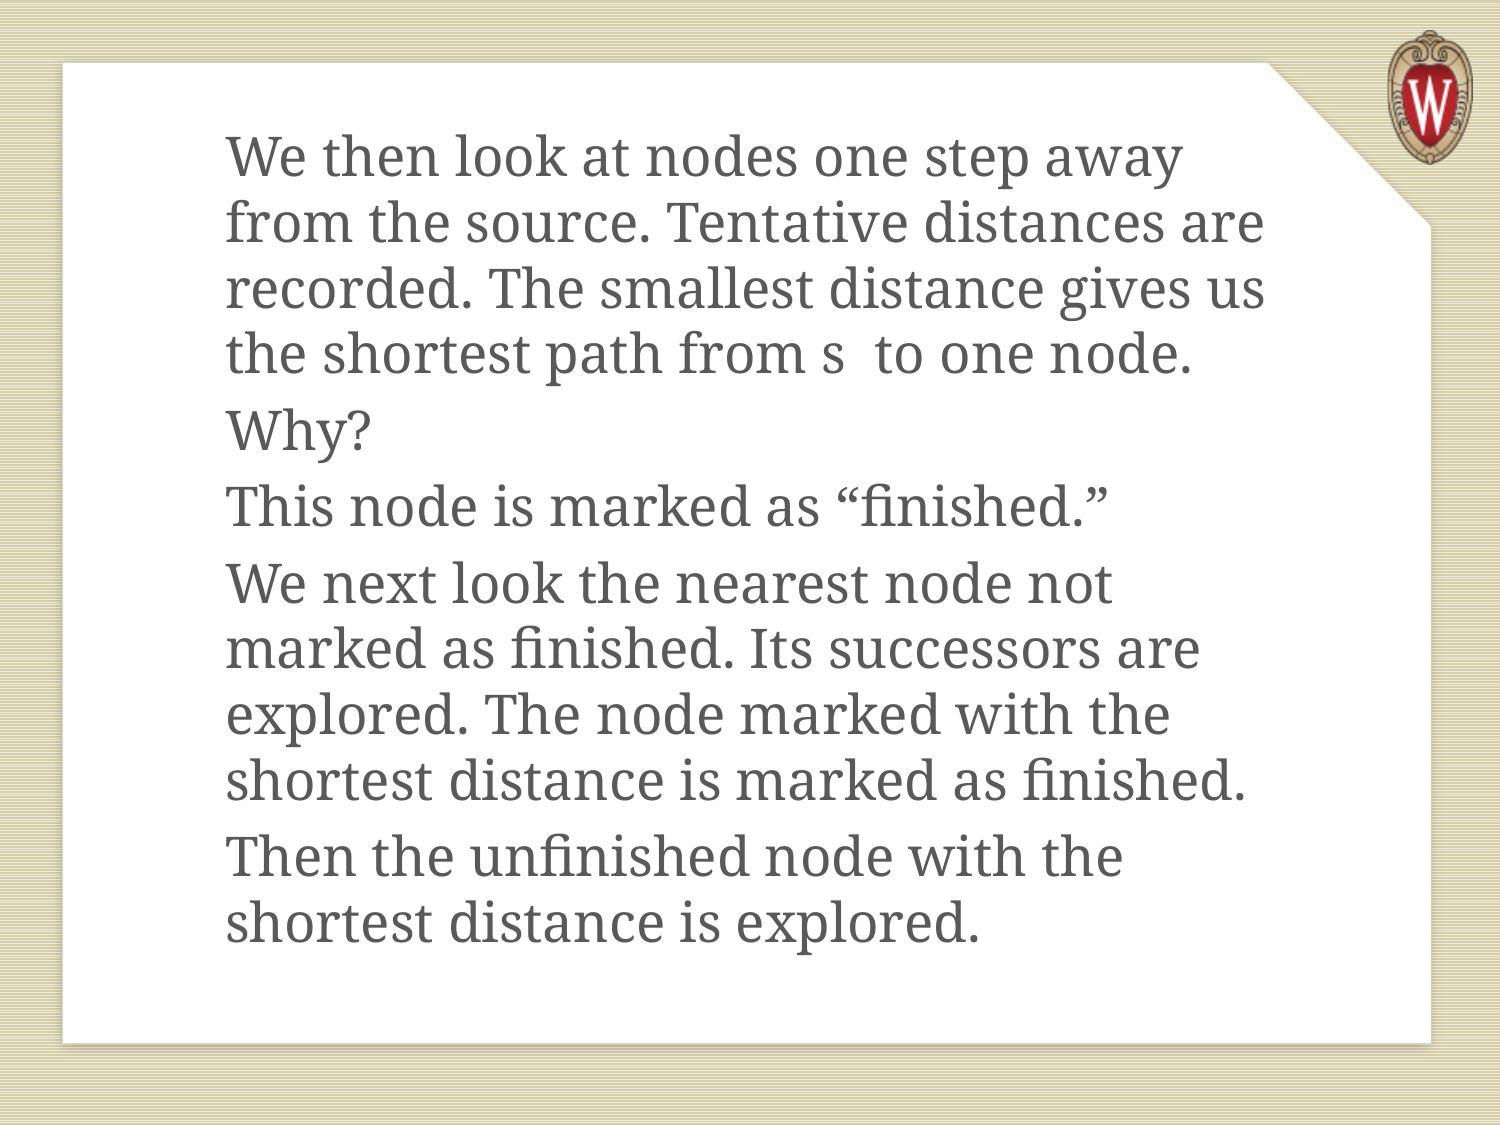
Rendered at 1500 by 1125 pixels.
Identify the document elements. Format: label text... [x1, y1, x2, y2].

subtitle We then look at nodes one step away from the source. Tentative distances are recorded. The smallest distance gives us the shortest path from s to one node. Why? This node is marked as “finished.” We next look the nearest node not marked as finished. Its successors are explored. The node marked with the shortest distance is marked as finished. Then the unfinished node with the shortest distance is explored. [225, 122, 1275, 1003]
